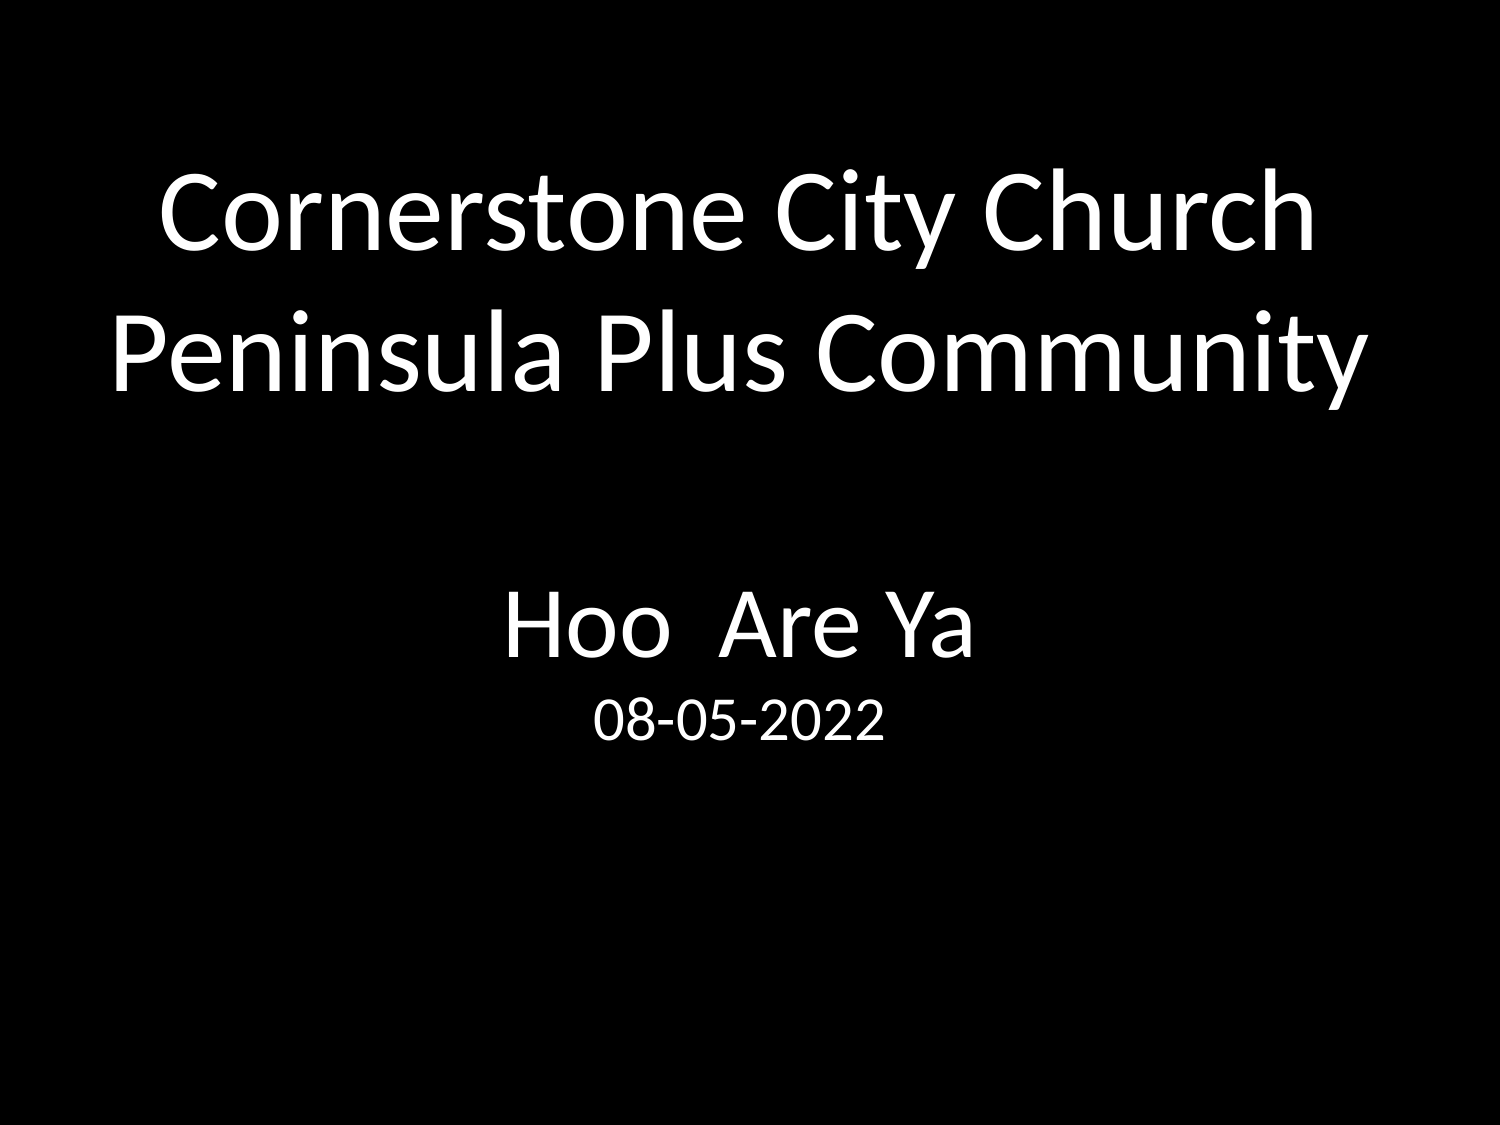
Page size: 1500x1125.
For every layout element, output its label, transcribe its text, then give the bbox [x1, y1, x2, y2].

list Cornerstone City Church Peninsula Plus Community Hoo Are Ya 08-05-2022 [64, 125, 1415, 868]
